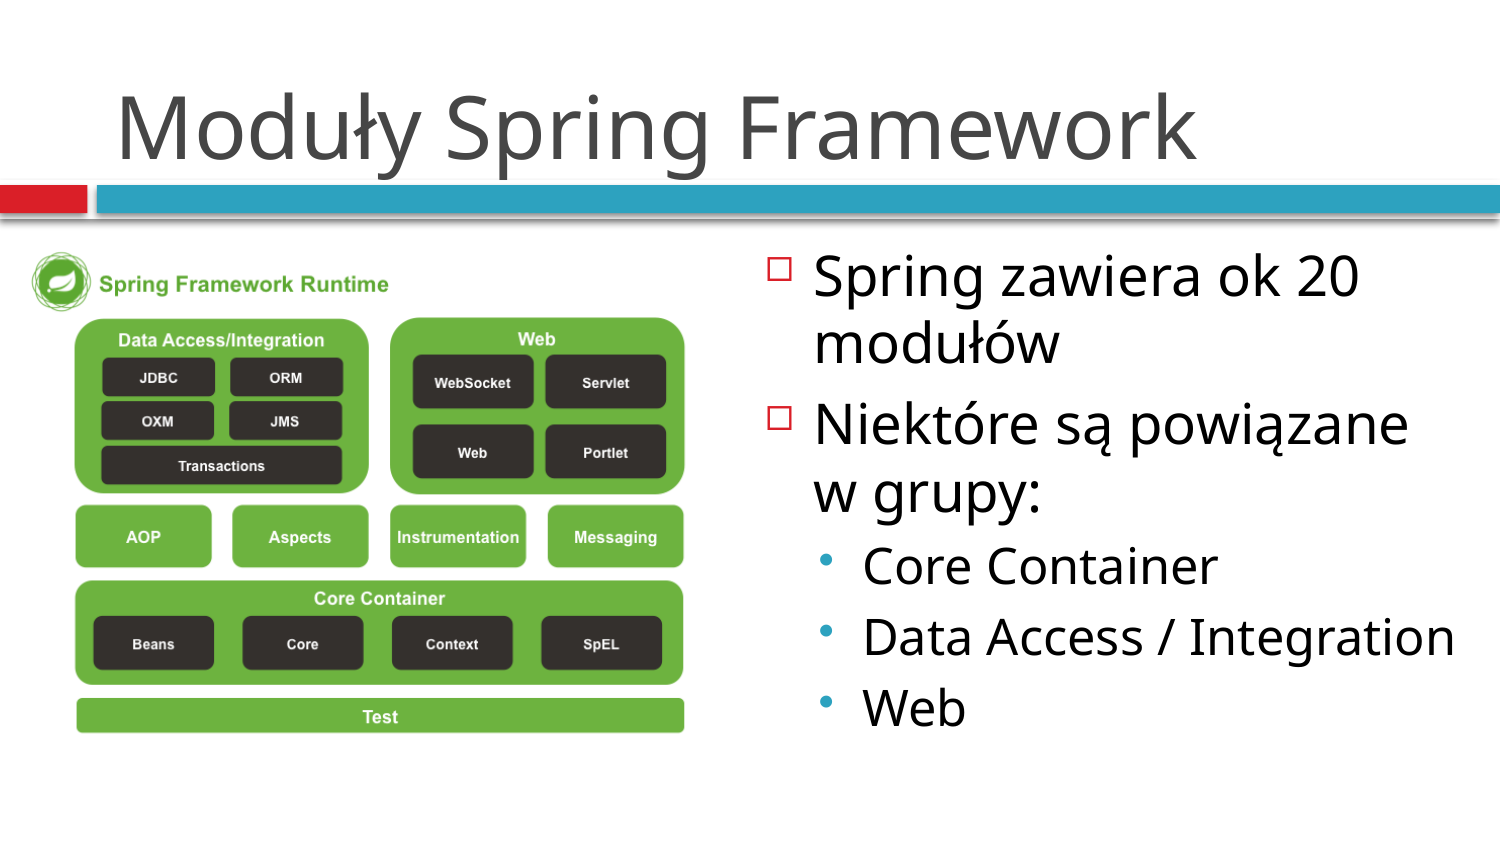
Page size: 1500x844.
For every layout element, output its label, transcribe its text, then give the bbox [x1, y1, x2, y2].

title Moduły Spring Framework [99, 19, 1438, 185]
picture [21, 232, 751, 779]
list Spring zawiera ok 20 modułów Niektóre są powiązane w grupy: Core Container Data Access / Integration Web [752, 232, 1482, 770]
